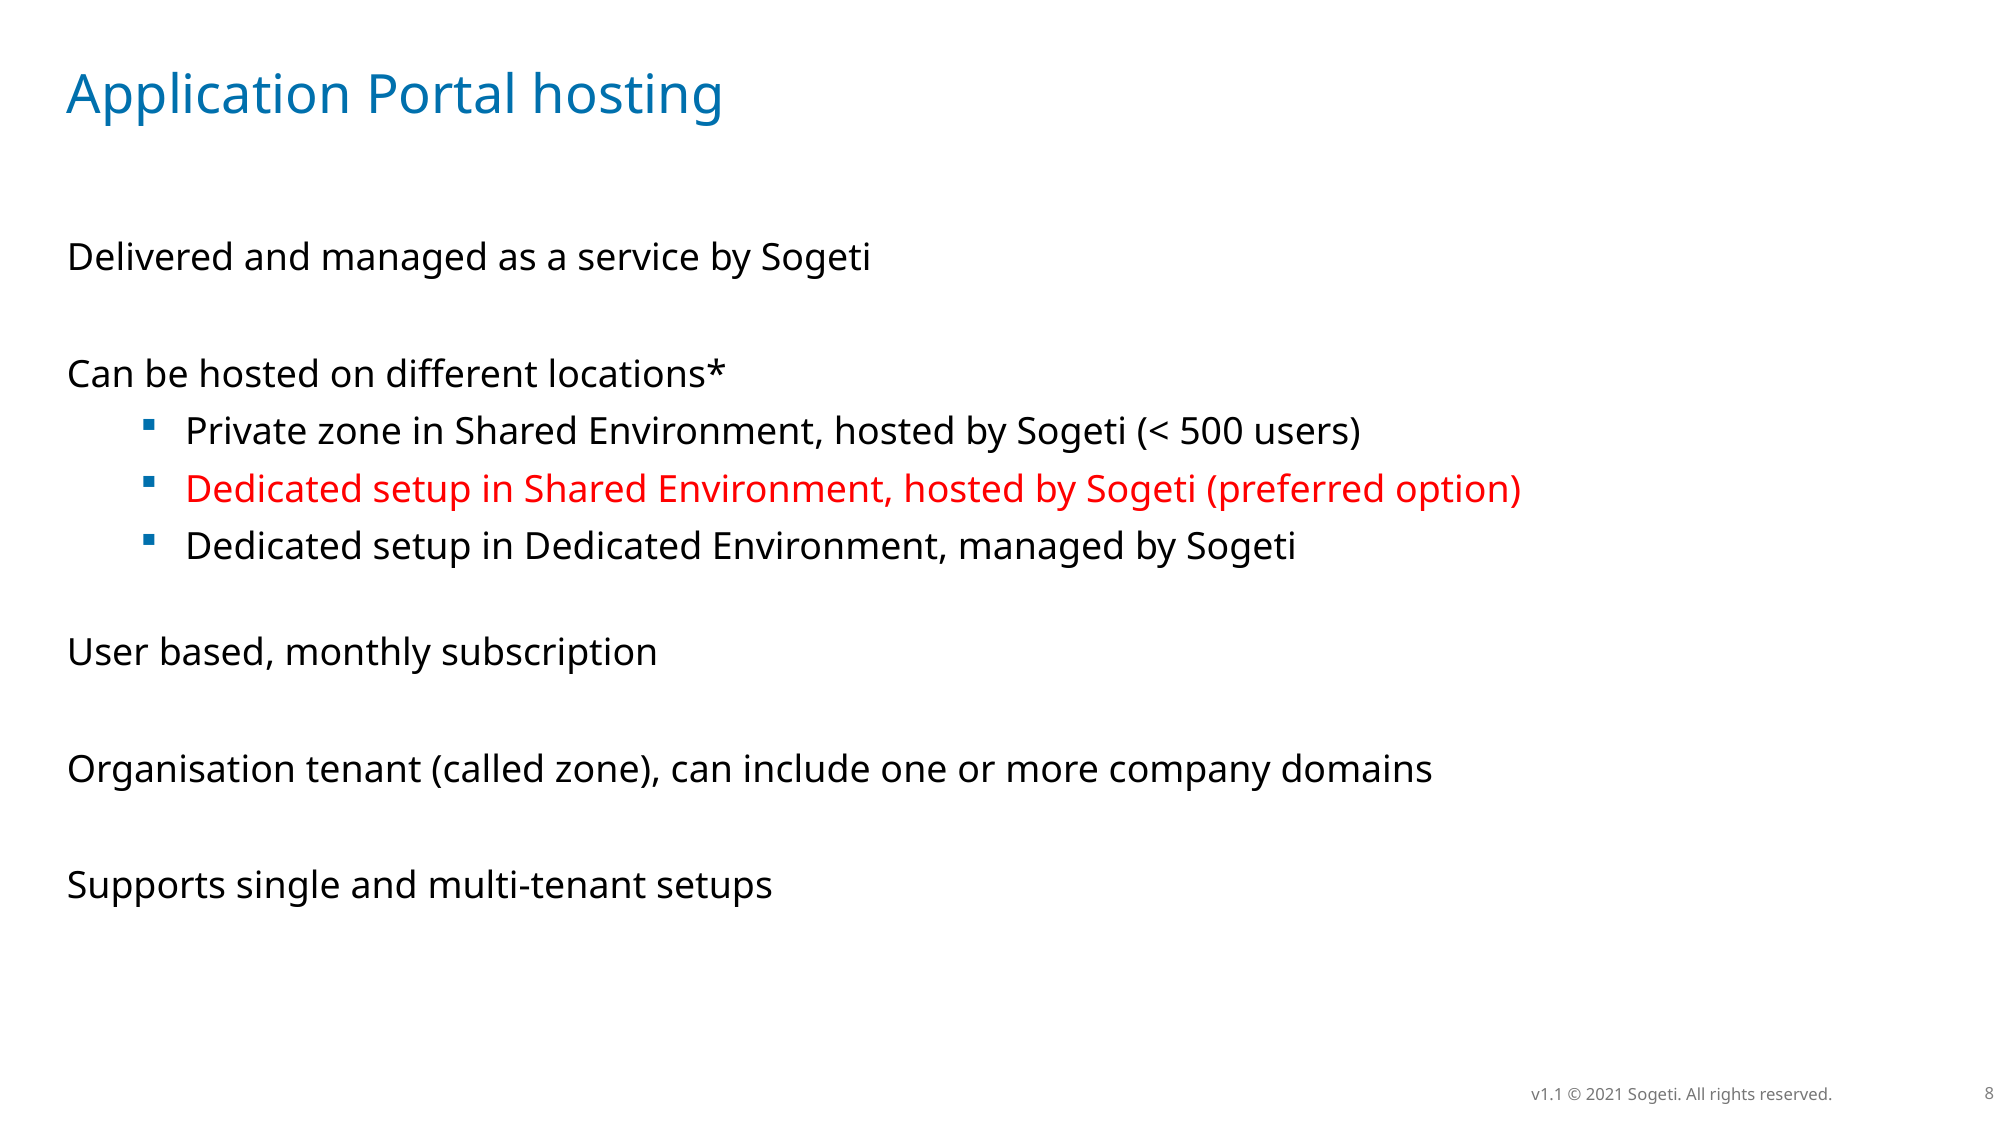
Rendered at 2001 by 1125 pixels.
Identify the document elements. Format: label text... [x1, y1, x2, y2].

list Delivered and managed as a service by Sogeti Can be hosted on different locations* Private zone in Shared Environment, hosted by Sogeti (< 500 users) Dedicated setup in Shared Environment, hosted by Sogeti (preferred option) Dedicated setup in Dedicated Environment, managed by Sogeti User based, monthly subscription Organisation tenant (called zone), can include one or more company domains Supports single and multi-tenant setups [66, 231, 1933, 1059]
title Application Portal hosting [66, 66, 1850, 208]
